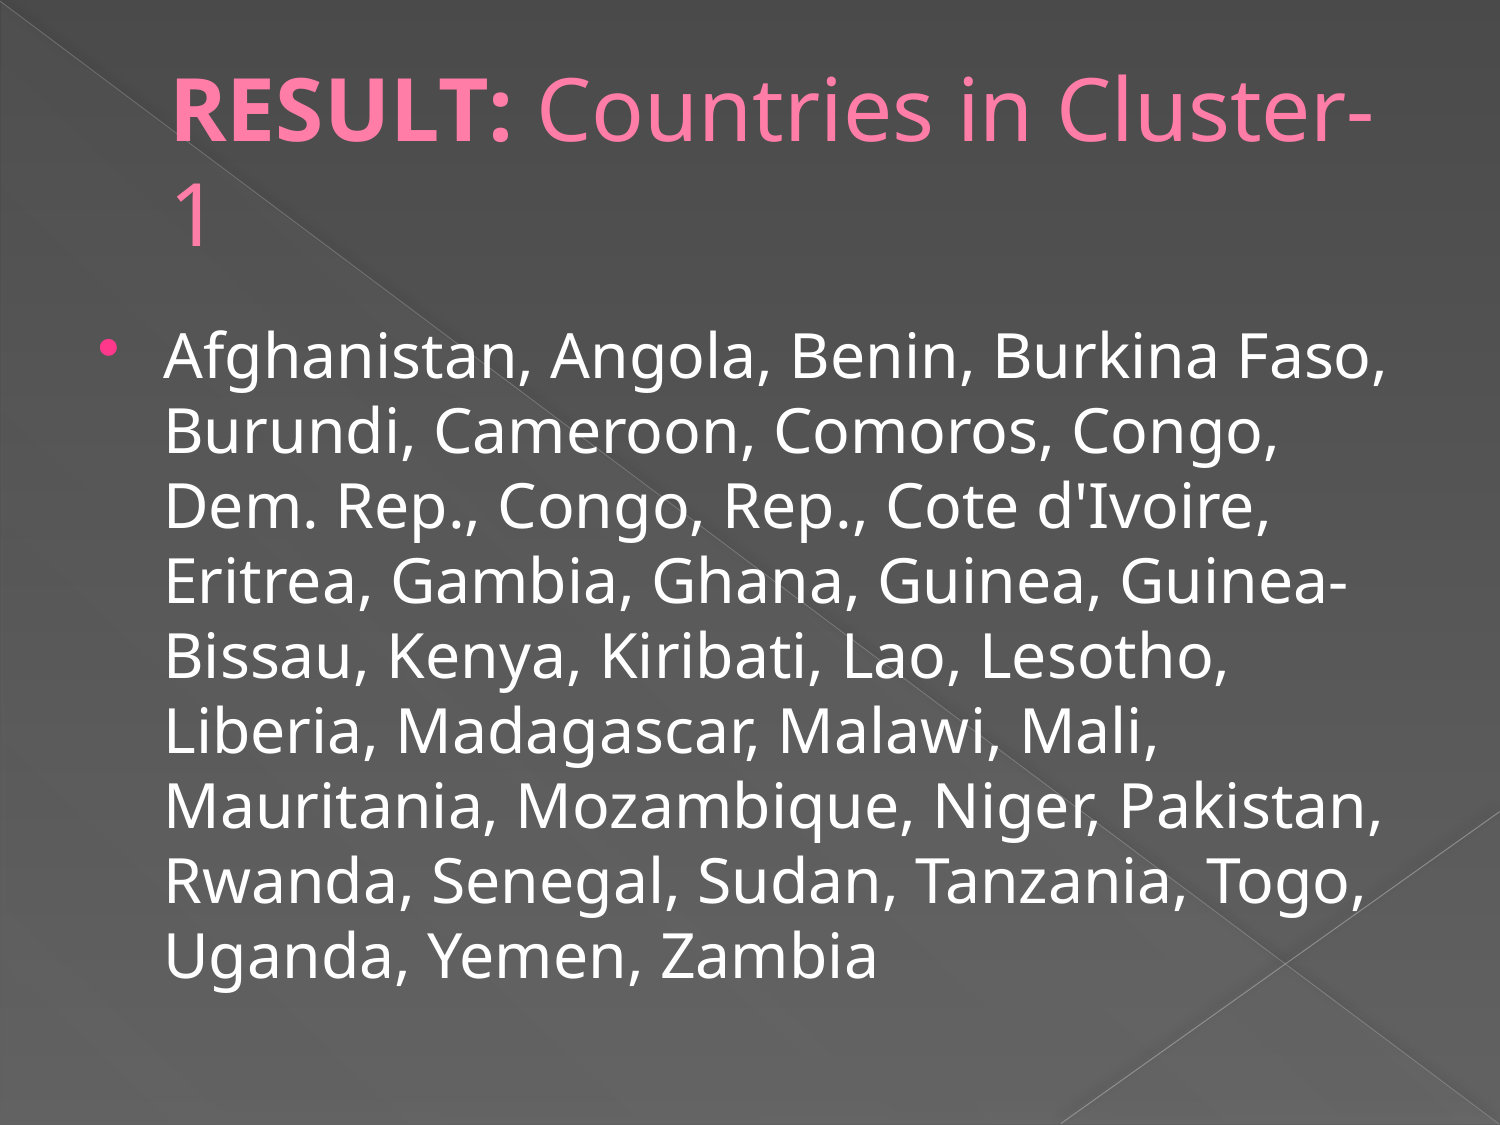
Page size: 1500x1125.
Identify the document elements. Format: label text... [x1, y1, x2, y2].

title RESULT: Countries in Cluster-1 [75, 43, 1425, 274]
list Afghanistan, Angola, Benin, Burkina Faso, Burundi, Cameroon, Comoros, Congo, Dem. Rep., Congo, Rep., Cote d'Ivoire, Eritrea, Gambia, Ghana, Guinea, Guinea-Bissau, Kenya, Kiribati, Lao, Lesotho, Liberia, Madagascar, Malawi, Mali, Mauritania, Mozambique, Niger, Pakistan, Rwanda, Senegal, Sudan, Tanzania, Togo, Uganda, Yemen, Zambia [75, 308, 1425, 1059]
